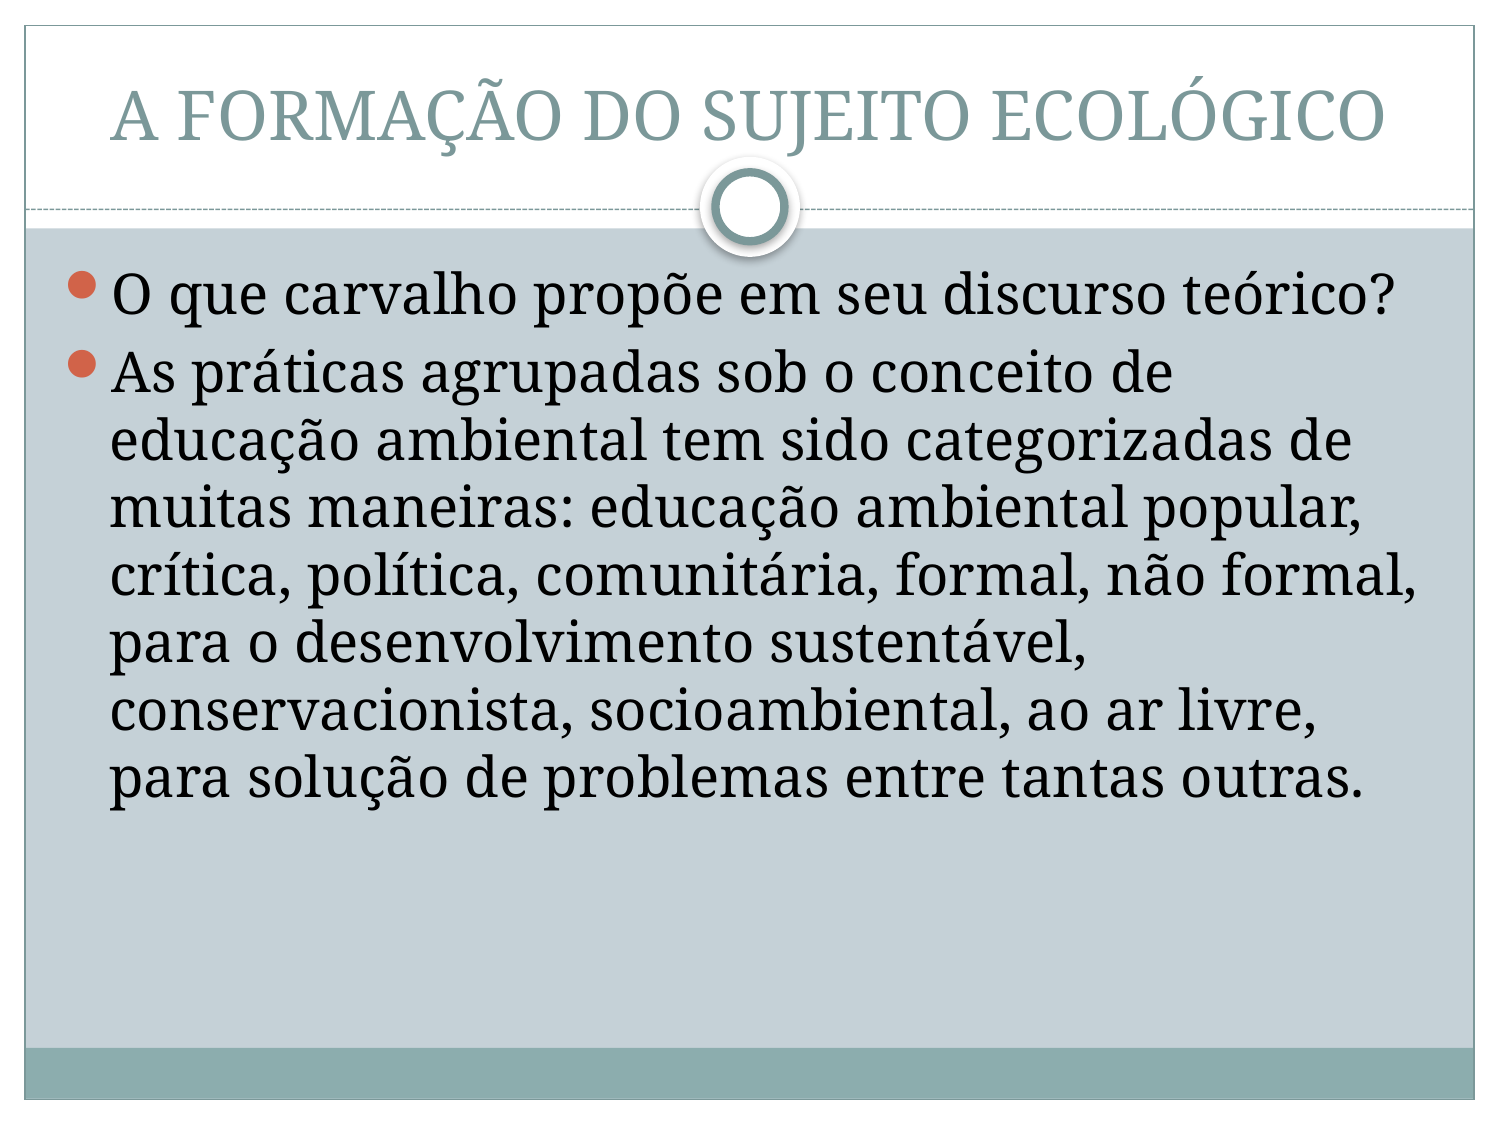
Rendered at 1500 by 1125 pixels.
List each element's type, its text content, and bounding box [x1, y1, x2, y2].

list O que carvalho propõe em seu discurso teórico? As práticas agrupadas sob o conceito de educação ambiental tem sido categorizadas de muitas maneiras: educação ambiental popular, crítica, política, comunitária, formal, não formal, para o desenvolvimento sustentável, conservacionista, socioambiental, ao ar livre, para solução de problemas entre tantas outras. [49, 250, 1445, 1001]
title A FORMAÇÃO DO SUJEITO ECOLÓGICO [49, 37, 1450, 162]
